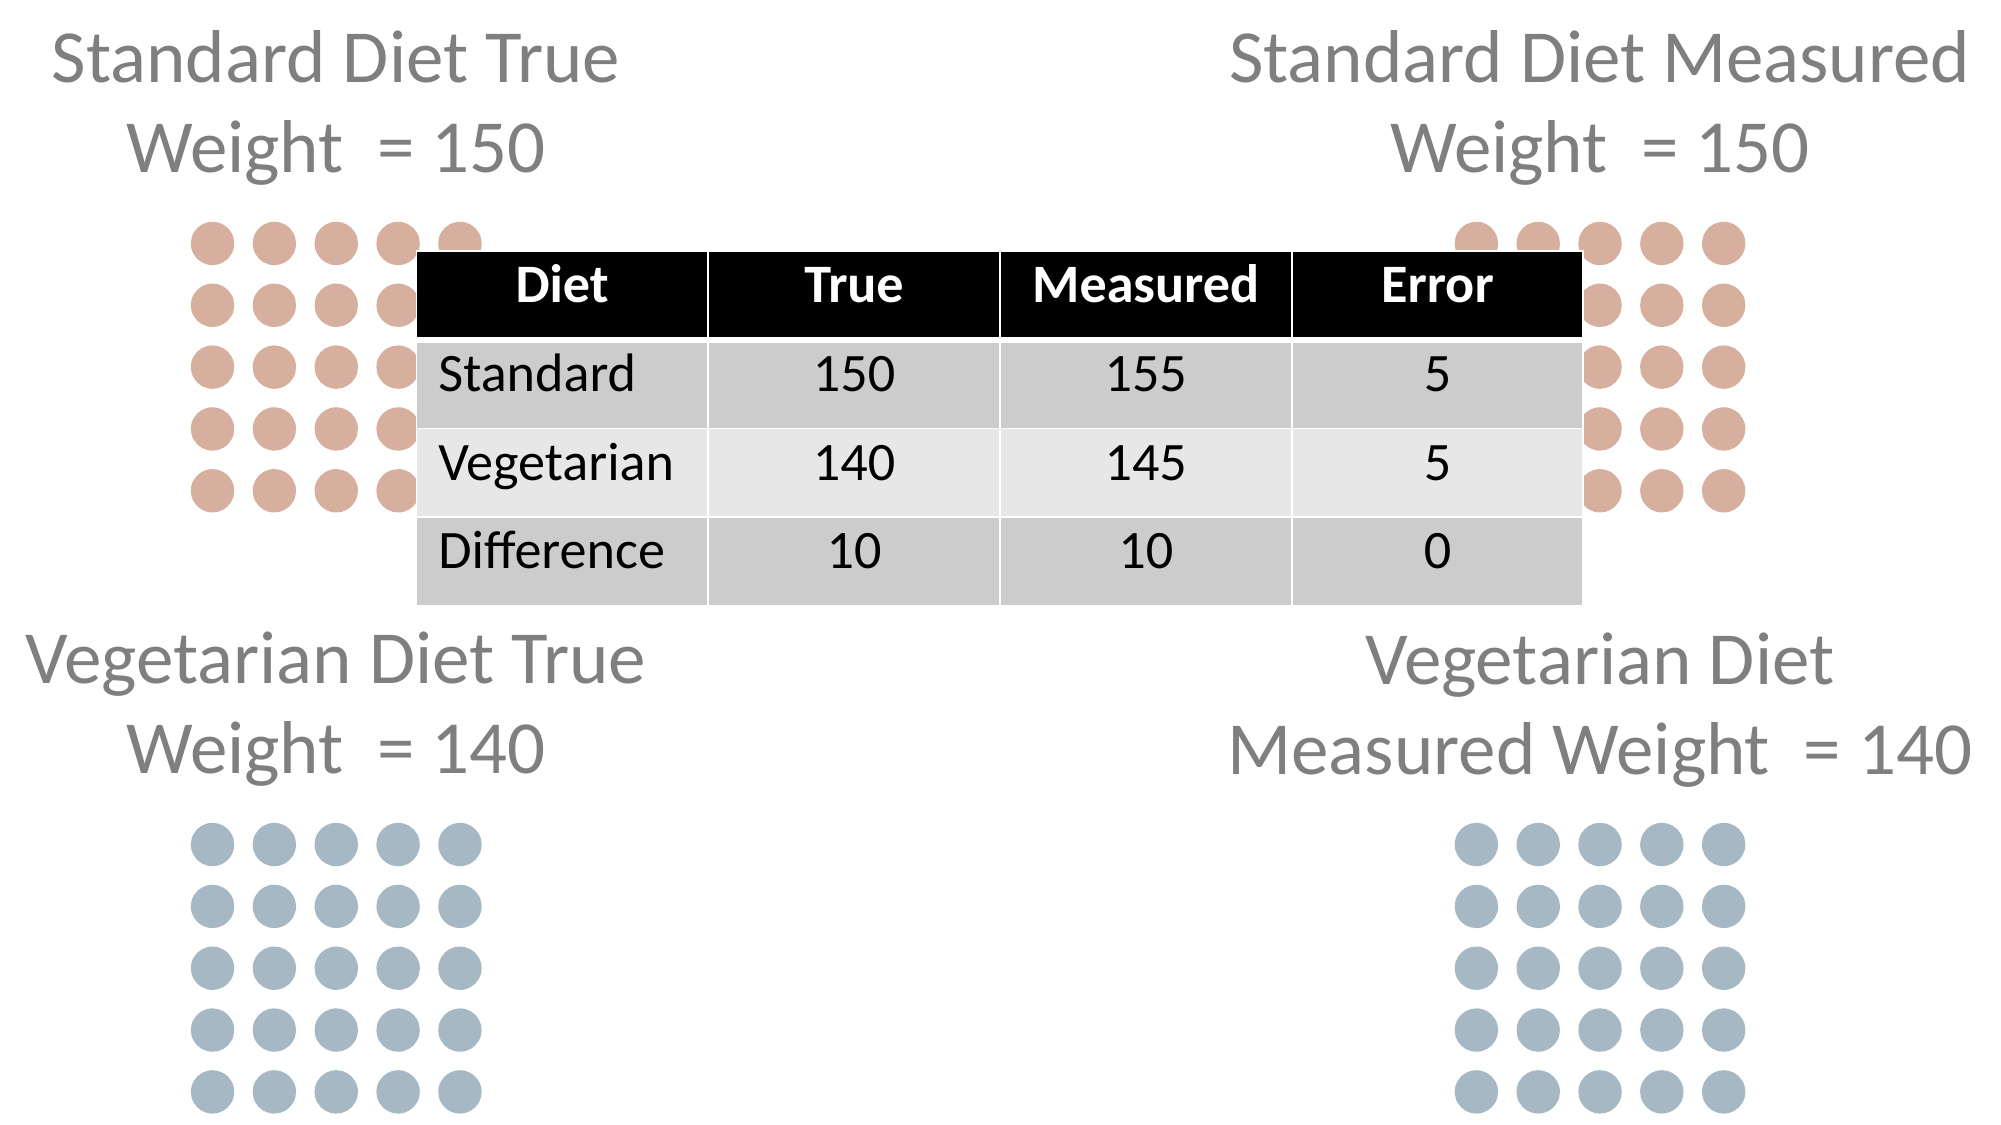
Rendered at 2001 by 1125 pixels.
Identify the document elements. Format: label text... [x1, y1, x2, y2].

text_box [375, 1069, 421, 1115]
text_box [1577, 821, 1623, 868]
text_box [189, 282, 236, 329]
table_cell 5 [1293, 429, 1582, 516]
text_box [1515, 821, 1561, 868]
text_box [251, 406, 298, 452]
text_box [251, 468, 298, 514]
text_box [1639, 220, 1685, 267]
text_box [313, 1069, 360, 1115]
text_box [1515, 883, 1561, 930]
text_box [1700, 220, 1747, 267]
table_cell Difference [417, 518, 707, 605]
text_box [1453, 945, 1500, 991]
text_box [313, 883, 360, 930]
text_box [1700, 1069, 1747, 1115]
text_box [251, 945, 298, 991]
table_cell 140 [709, 429, 999, 516]
text_box [251, 821, 298, 868]
table_cell Standard [417, 343, 707, 428]
text_box [189, 945, 236, 991]
text_box [189, 468, 236, 514]
text_box [251, 220, 298, 267]
table_cell 10 [709, 518, 999, 605]
text_box [1639, 406, 1685, 452]
table_header True [709, 252, 999, 337]
text_box Vegetarian Diet True Weight = 140 [0, 601, 673, 796]
text_box [1577, 1007, 1623, 1053]
text_box [437, 945, 483, 991]
text_box [1584, 344, 1623, 390]
text_box [313, 344, 360, 390]
text_box [1639, 1069, 1685, 1115]
text_box [1700, 821, 1747, 868]
text_box [375, 220, 421, 267]
text_box [1700, 344, 1747, 390]
text_box [1639, 821, 1685, 868]
text_box [189, 1069, 236, 1115]
text_box [1577, 945, 1623, 991]
text_box [313, 945, 360, 991]
text_box [437, 883, 483, 930]
text_box [375, 344, 416, 390]
table_cell 150 [709, 343, 999, 428]
text_box [189, 1007, 236, 1053]
text_box [1453, 220, 1500, 250]
text_box [189, 883, 236, 930]
text_box [437, 821, 483, 868]
text_box [375, 468, 416, 514]
text_box Vegetarian Diet Measured Weight = 140 [1207, 602, 1993, 797]
text_box [1515, 1069, 1561, 1115]
text_box Standard Diet True Weight = 150 [0, 0, 673, 195]
text_box [437, 1069, 483, 1115]
text_box [313, 220, 360, 267]
text_box [437, 220, 483, 250]
text_box [1515, 945, 1561, 991]
text_box [251, 282, 298, 329]
text_box [1515, 220, 1561, 250]
table_header Error [1293, 252, 1582, 337]
text_box [1515, 1007, 1561, 1053]
text_box [1639, 468, 1685, 514]
text_box [189, 406, 236, 452]
table_cell 10 [1001, 518, 1291, 605]
text_box [1639, 883, 1685, 930]
table_header Measured [1001, 252, 1291, 337]
text_box [1700, 945, 1747, 991]
text_box [1700, 883, 1747, 930]
text_box [1639, 1007, 1685, 1053]
text_box [189, 344, 236, 390]
text_box [1577, 1069, 1623, 1115]
text_box [375, 821, 421, 868]
text_box [251, 883, 298, 930]
text_box [375, 1007, 421, 1053]
text_box [375, 406, 416, 452]
table_cell 5 [1293, 343, 1582, 428]
table_header Diet [417, 252, 707, 337]
text_box [313, 468, 360, 514]
text_box [313, 406, 360, 452]
text_box [251, 344, 298, 390]
text_box [1453, 1069, 1500, 1115]
text_box [1584, 468, 1623, 514]
text_box [189, 821, 236, 868]
text_box [1700, 1007, 1747, 1053]
table_cell 155 [1001, 343, 1291, 428]
text_box [1453, 1007, 1500, 1053]
table_cell 0 [1293, 518, 1582, 605]
text_box [1584, 406, 1623, 452]
text_box [1453, 883, 1500, 930]
text_box [251, 1007, 298, 1053]
text_box [313, 821, 360, 868]
text_box [375, 883, 421, 930]
text_box [313, 282, 360, 329]
text_box [313, 1007, 360, 1053]
text_box [375, 282, 416, 329]
text_box [1700, 468, 1747, 514]
text_box [1639, 344, 1685, 390]
text_box [1584, 282, 1623, 329]
text_box [1453, 821, 1500, 868]
text_box [437, 1007, 483, 1053]
table_cell Vegetarian [417, 429, 707, 516]
text_box [1577, 883, 1623, 930]
text_box Standard Diet Measured Weight = 150 [1200, 0, 2000, 195]
text_box [189, 220, 236, 267]
text_box [1639, 282, 1685, 329]
text_box [1700, 282, 1747, 329]
text_box [251, 1069, 298, 1115]
text_box [1700, 406, 1747, 452]
text_box [375, 945, 421, 991]
text_box [1639, 945, 1685, 991]
table_cell 145 [1001, 429, 1291, 516]
text_box [1577, 220, 1623, 267]
